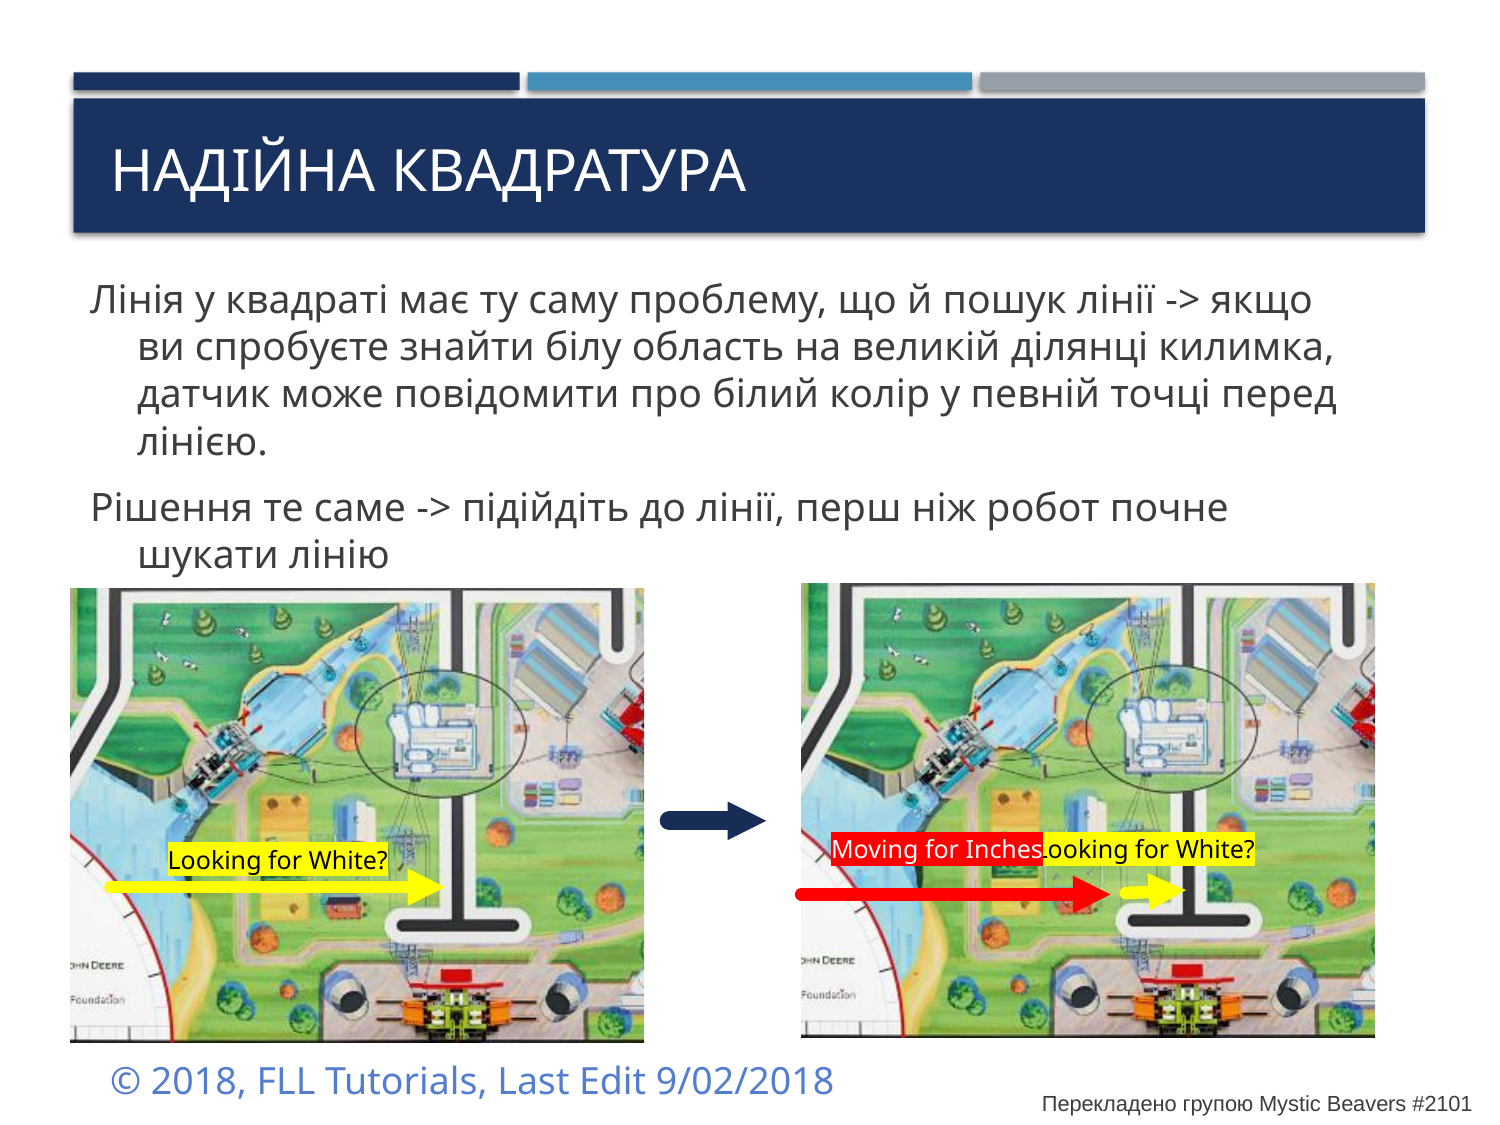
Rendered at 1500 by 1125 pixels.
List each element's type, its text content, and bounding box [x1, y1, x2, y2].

text_box Перекладено групою Mystic Beavers #2101 [994, 1082, 1488, 1125]
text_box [1125, 889, 1187, 894]
footer © 2018, FLL Tutorials, Last Edit 9/02/2018 [95, 1049, 895, 1110]
picture [69, 588, 645, 1044]
list Лінія у квадраті має ту саму проблему, що й пошук лінії -> якщо ви спробуєте знайти білу область на великій ділянці килимка, датчик може повідомити про білий колір у певній точці перед лінією. Рішення те саме -> підійдіть до лінії, перш ніж робот почне шукати лінію [75, 267, 1371, 586]
title НАДІЙНА КВАДРАТУРА [95, 112, 1406, 211]
picture [800, 583, 1376, 1039]
